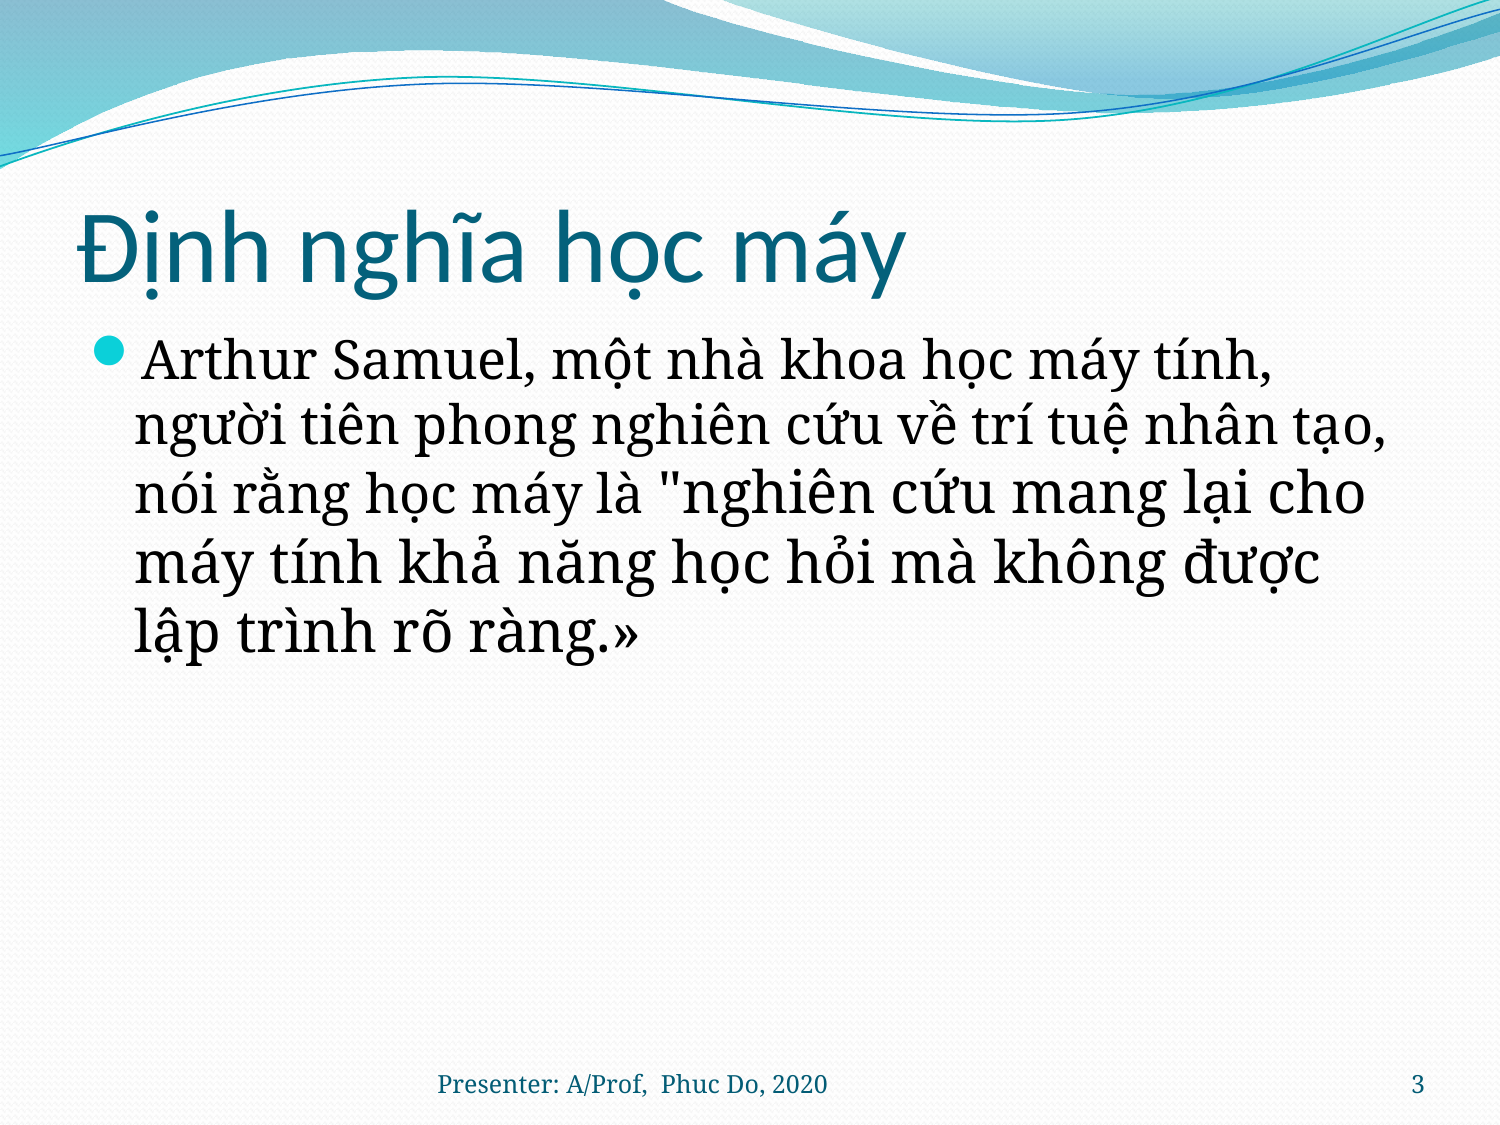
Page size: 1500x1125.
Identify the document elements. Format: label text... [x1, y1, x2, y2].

slide_number 3 [1299, 1042, 1425, 1103]
footer Presenter: A/Prof, Phuc Do, 2020 [437, 1042, 988, 1103]
list Arthur Samuel, một nhà khoa học máy tính, người tiên phong nghiên cứu về trí tuệ nhân tạo, nói rằng học máy là "nghiên cứu mang lại cho máy tính khả năng học hỏi mà không được lập trình rõ ràng.» [75, 317, 1425, 1038]
title Định nghĩa học máy [75, 115, 1425, 303]
